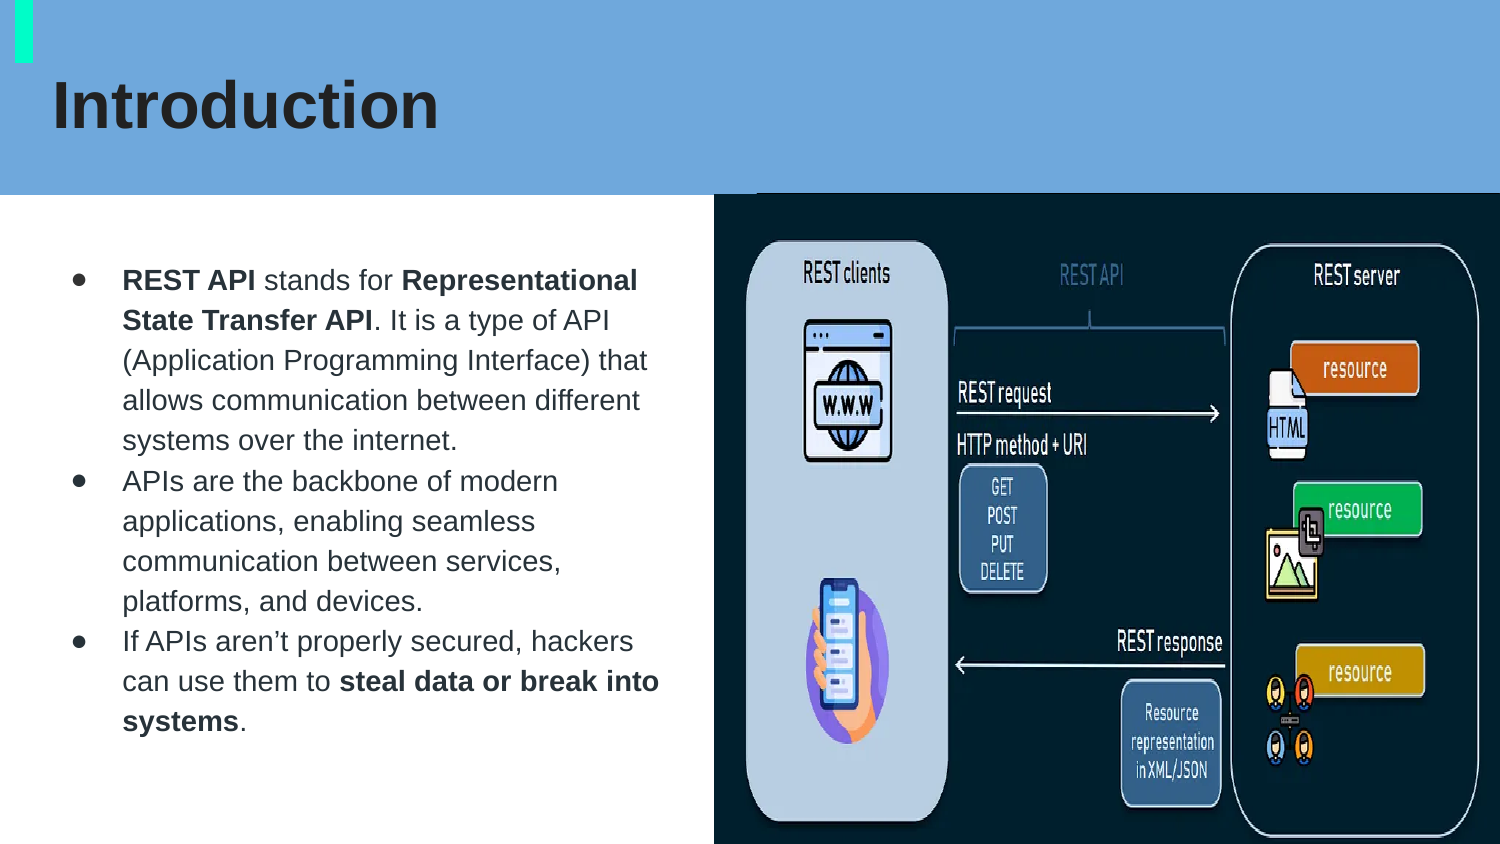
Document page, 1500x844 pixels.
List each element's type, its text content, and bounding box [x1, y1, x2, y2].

list REST API stands for Representational State Transfer API. It is a type of API (Application Programming Interface) that allows communication between different systems over the internet. APIs are the backbone of modern applications, enabling seamless communication between services, platforms, and devices. If APIs aren’t properly secured, hackers can use them to steal data or break into systems. [32, 240, 697, 844]
title Introduction [0, 0, 1500, 195]
picture [713, 194, 1500, 844]
